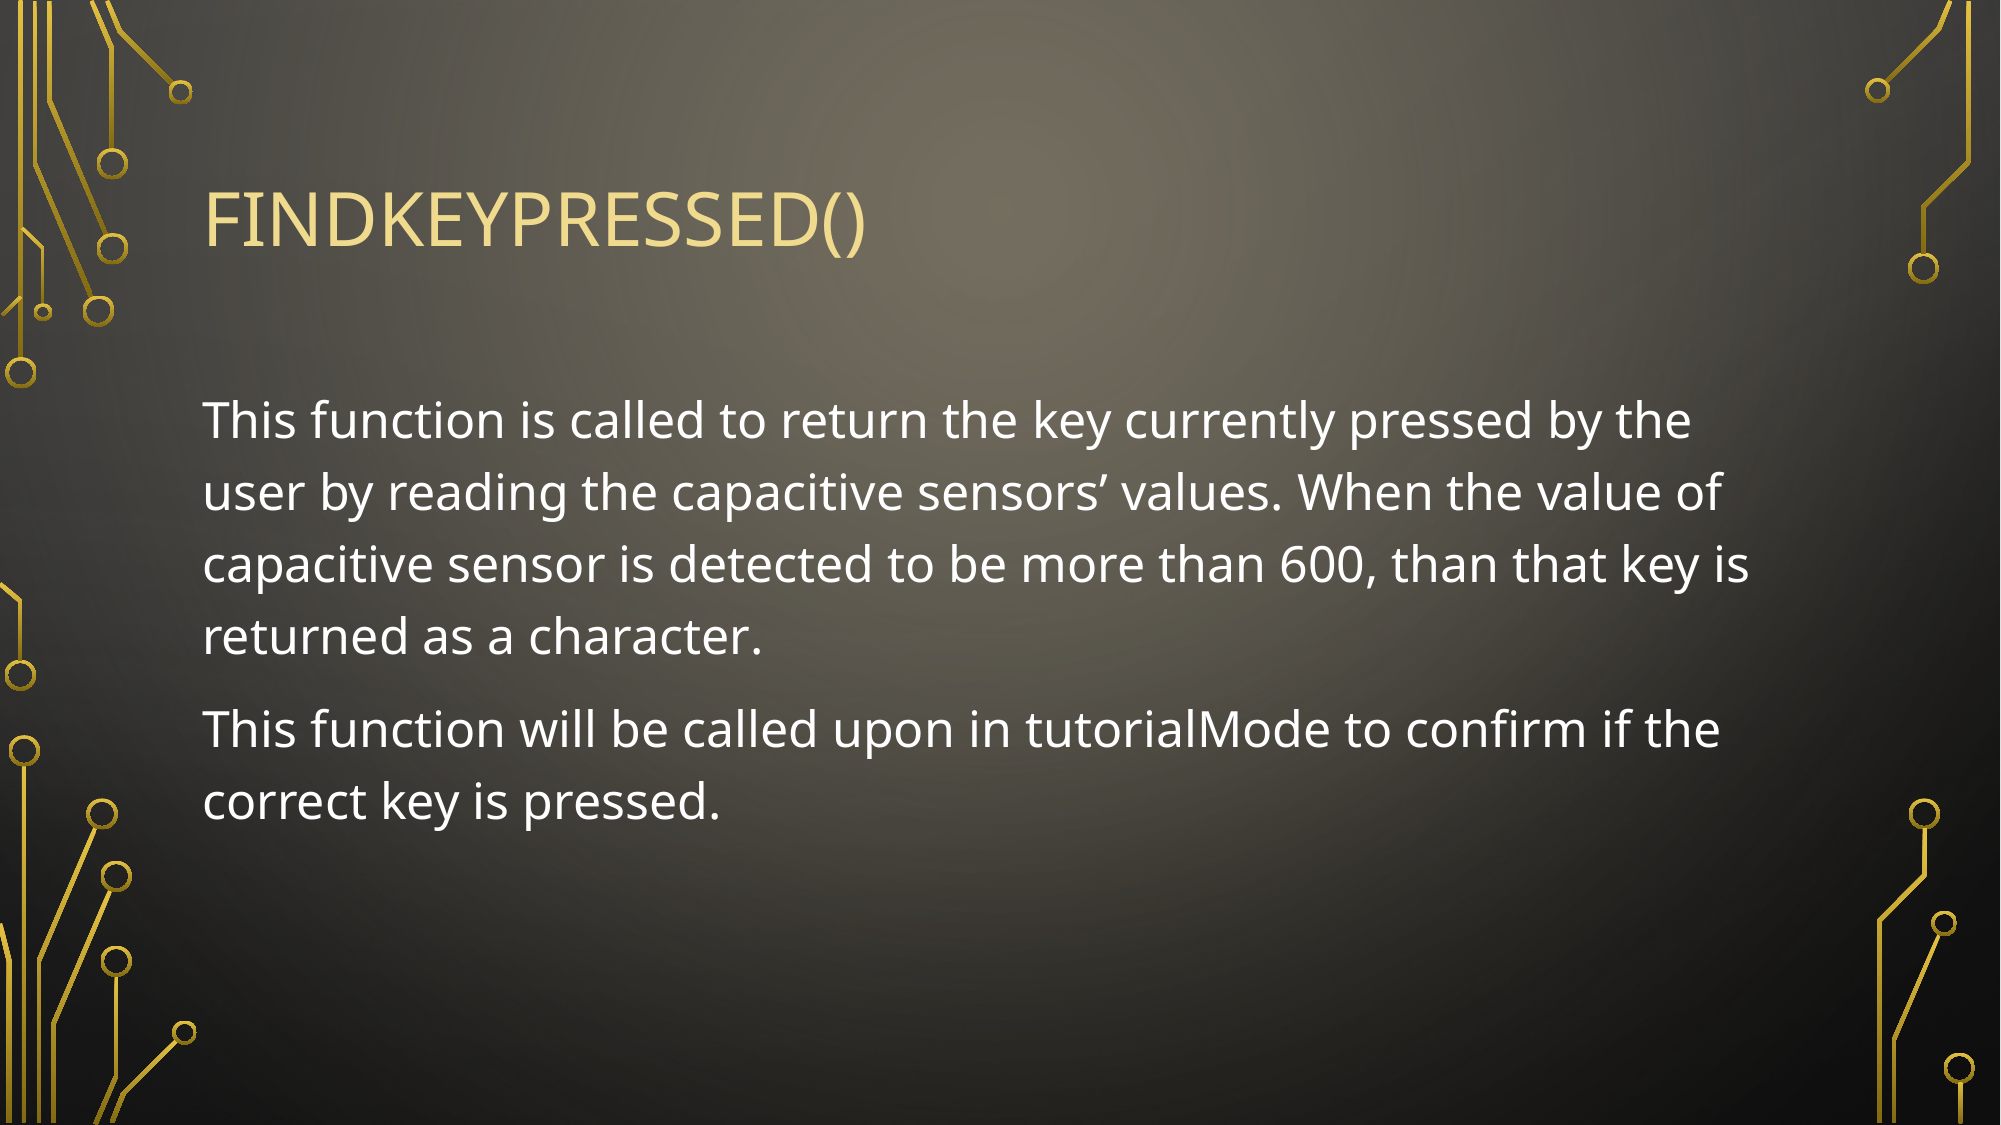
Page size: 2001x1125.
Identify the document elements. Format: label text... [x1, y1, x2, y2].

list This function is called to return the key currently pressed by the user by reading the capacitive sensors’ values. When the value of capacitive sensor is detected to be more than 600, than that key is returned as a character. This function will be called upon in tutorialMode to confirm if the correct key is pressed. [187, 369, 1813, 950]
title findKeyPressed() [187, 101, 1813, 344]
